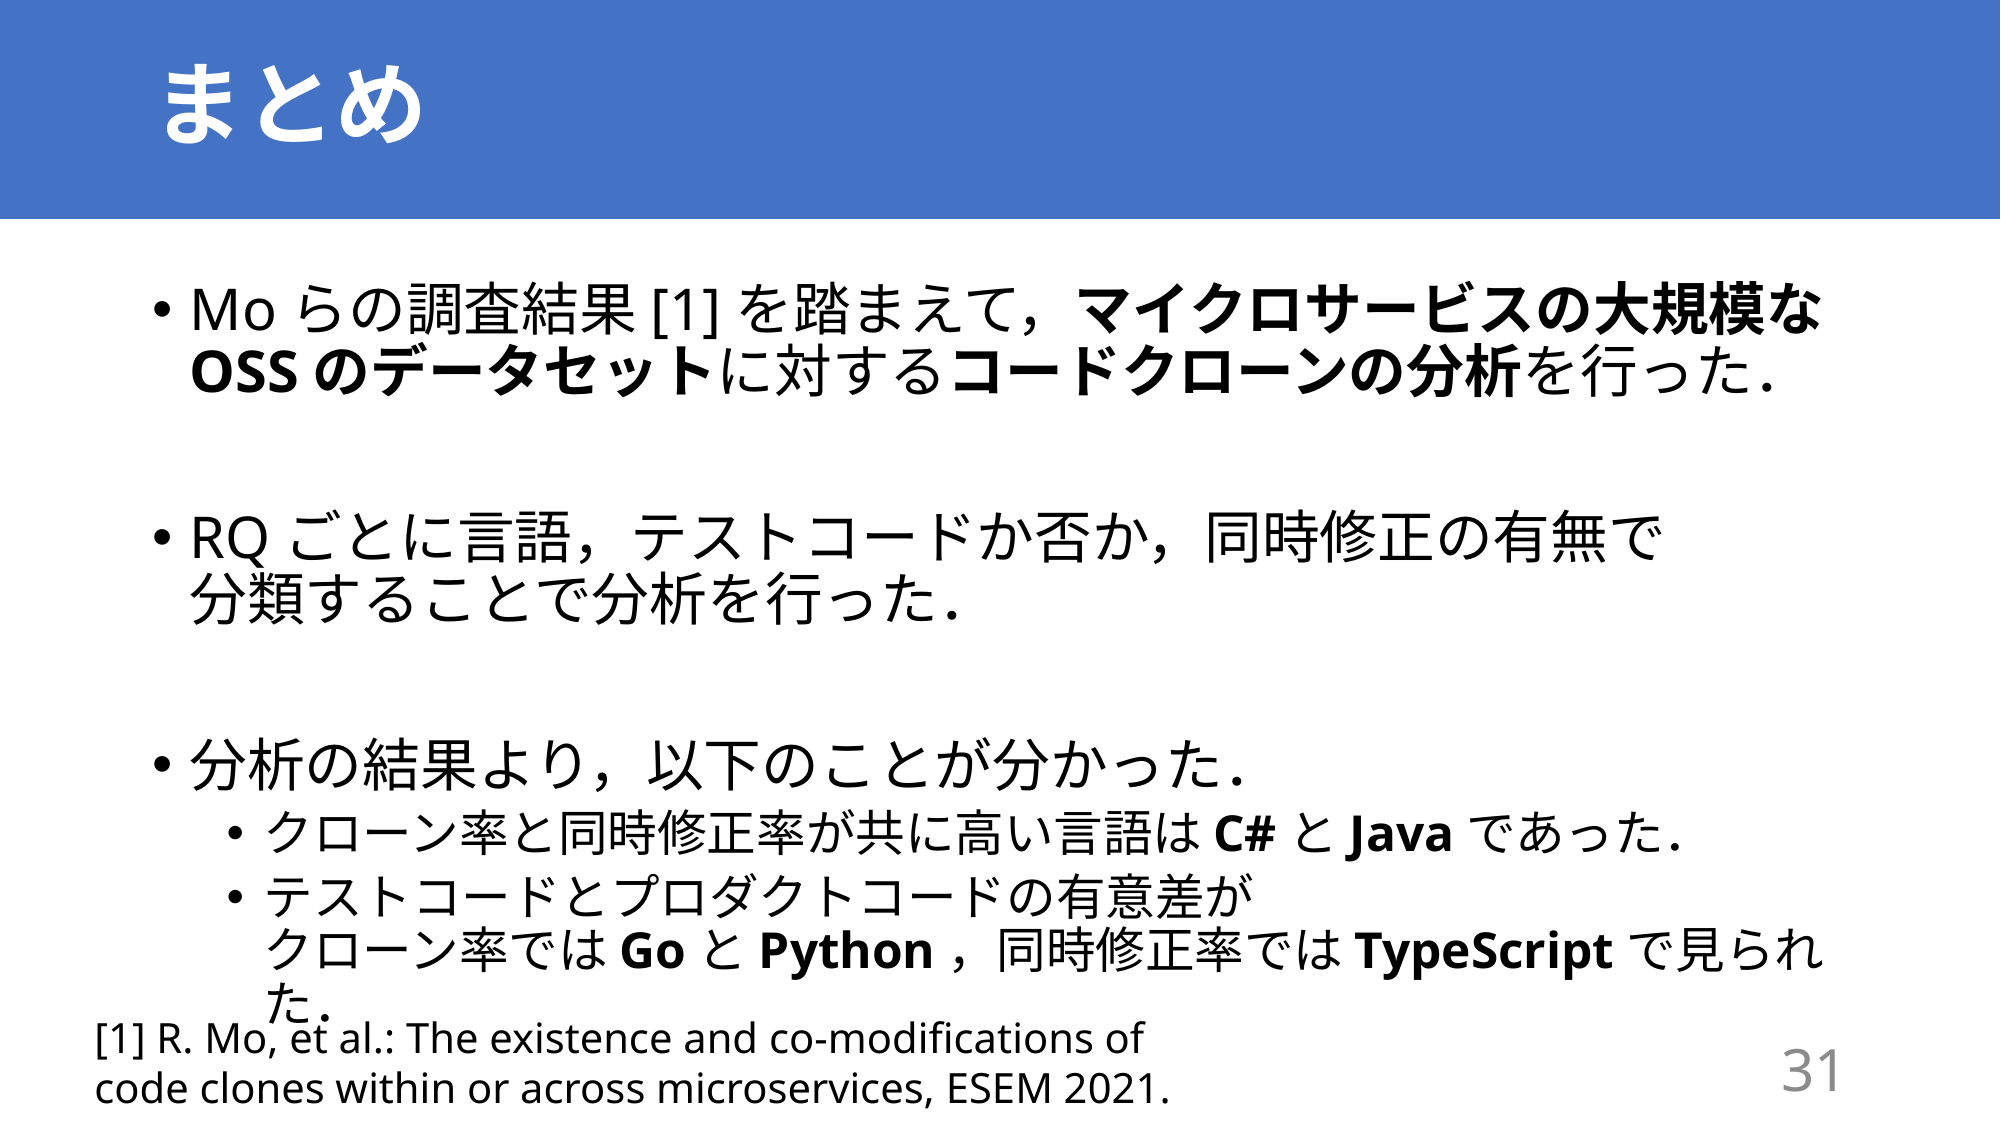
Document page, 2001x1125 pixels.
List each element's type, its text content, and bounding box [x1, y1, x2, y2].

slide_number 31 [1412, 1042, 1863, 1103]
text_box [1] R. Mo, et al.: The existence and co-modifications of code clones within or across microservices, ESEM 2021. [79, 1004, 1187, 1120]
title まとめ [137, 0, 1863, 218]
list Moらの調査結果[1]を踏まえて，マイクロサービスの大規模なOSSのデータセットに対するコードクローンの分析を行った． RQごとに言語，テストコードか否か，同時修正の有無で 分類することで分析を行った． 分析の結果より，以下のことが分かった． クローン率と同時修正率が共に高い言語はC#とJavaであった． テストコードとプロダクトコードの有意差が クローン率ではGoとPython，同時修正率ではTypeScriptで見られた． [137, 273, 1863, 1043]
